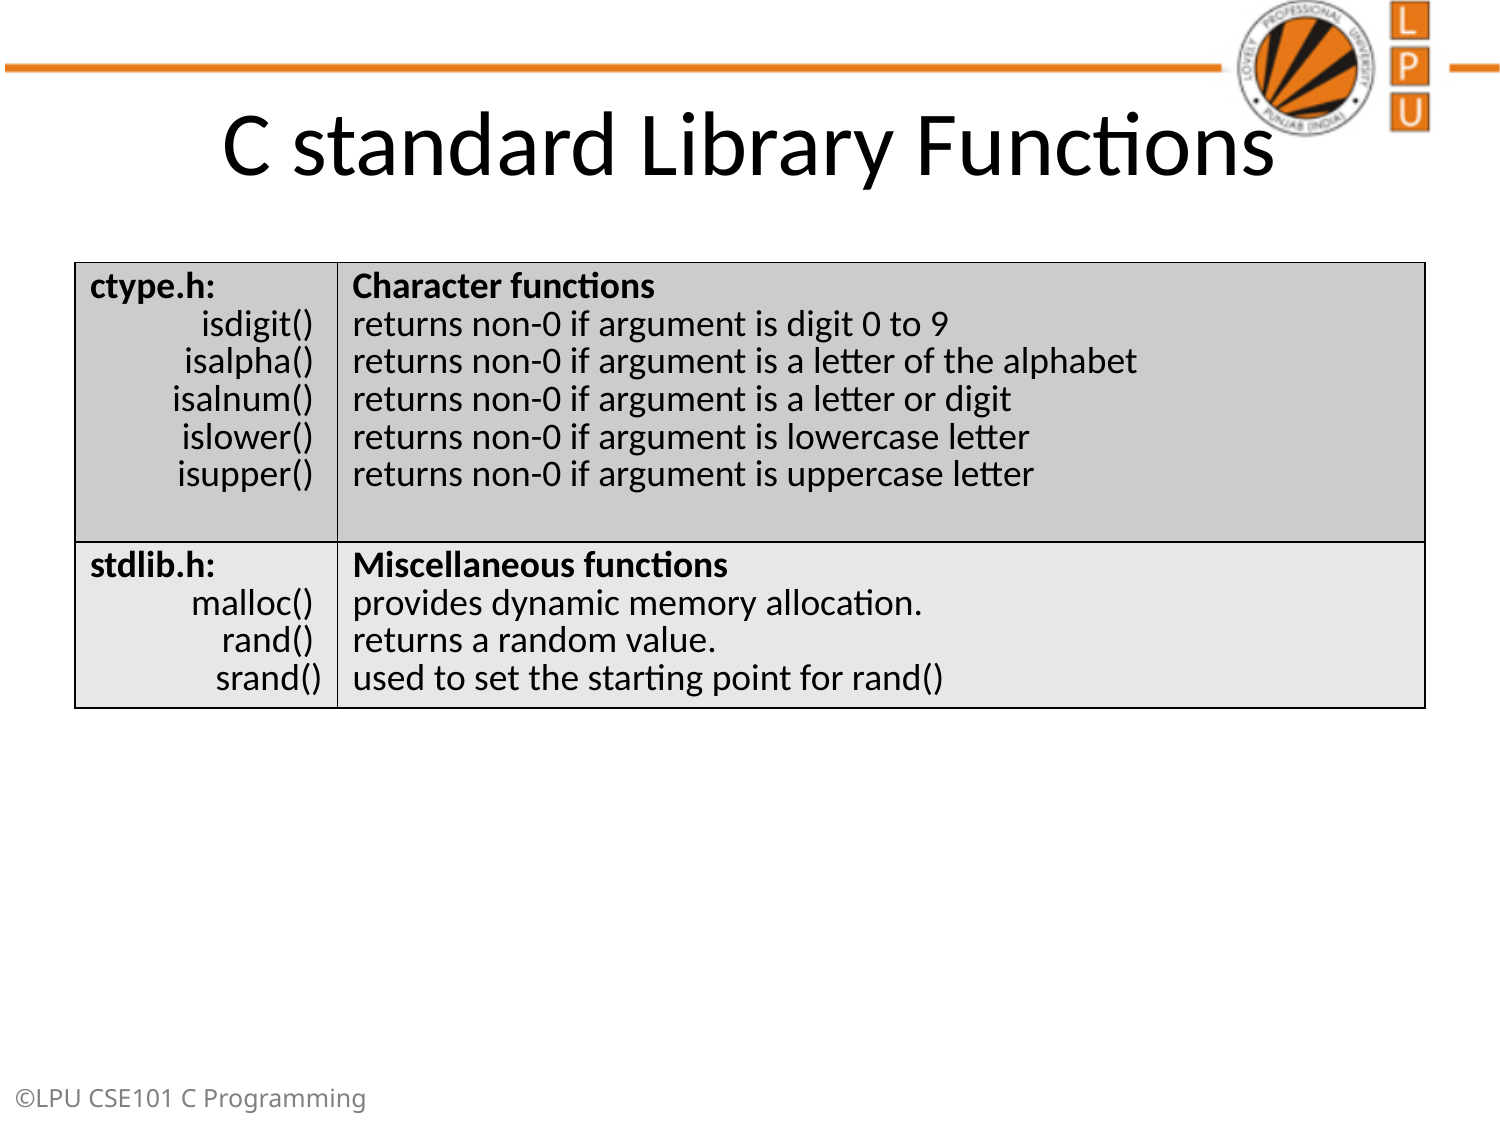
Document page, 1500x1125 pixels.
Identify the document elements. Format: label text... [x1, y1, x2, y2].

title C standard Library Functions [75, 45, 1425, 233]
picture [5, 0, 1500, 155]
table_cell Miscellaneous functions provides dynamic memory allocation. returns a random value. used to set the starting point for rand() [338, 543, 1424, 707]
table_cell stdlib.h: malloc() rand() srand() [76, 543, 337, 707]
table_header ctype.h: isdigit() isalpha() isalnum() islower() isupper() [76, 263, 337, 541]
table_header Character functions returns non-0 if argument is digit 0 to 9 returns non-0 if argument is a letter of the alphabet returns non-0 if argument is a letter or digit returns non-0 if argument is lowercase letter returns non-0 if argument is uppercase letter [338, 263, 1424, 541]
